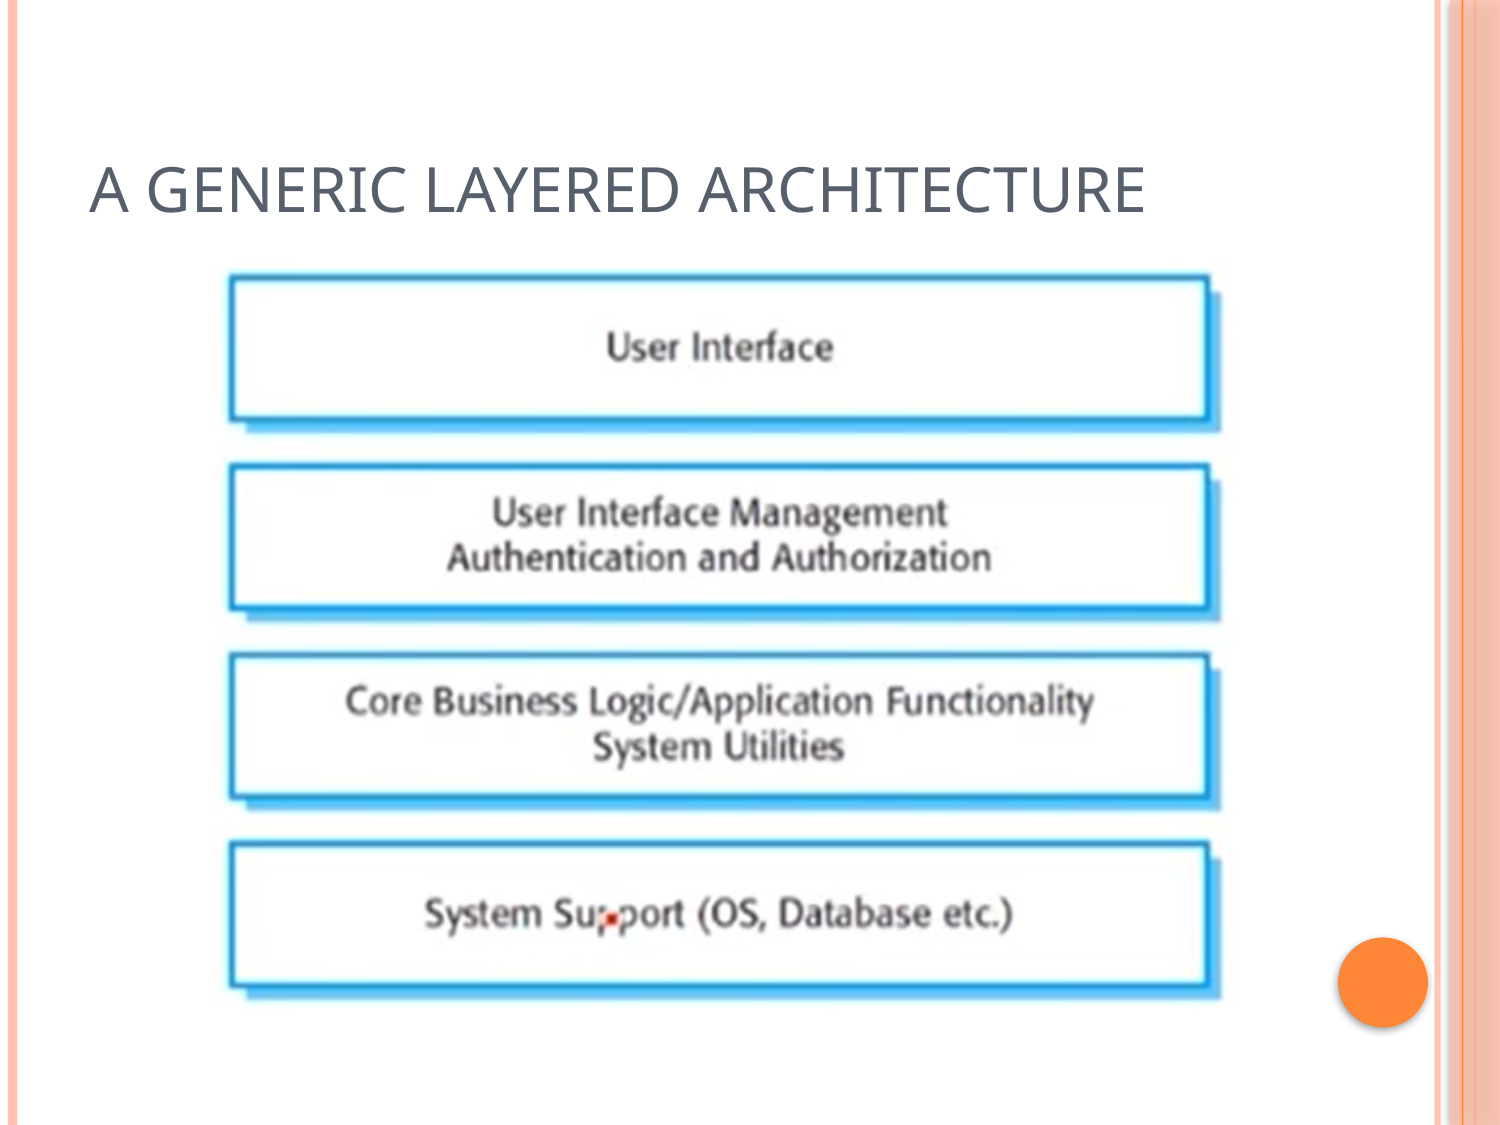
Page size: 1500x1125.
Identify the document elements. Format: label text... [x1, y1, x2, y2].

picture [211, 249, 1235, 1010]
title A generic Layered Architecture [75, 45, 1300, 233]
